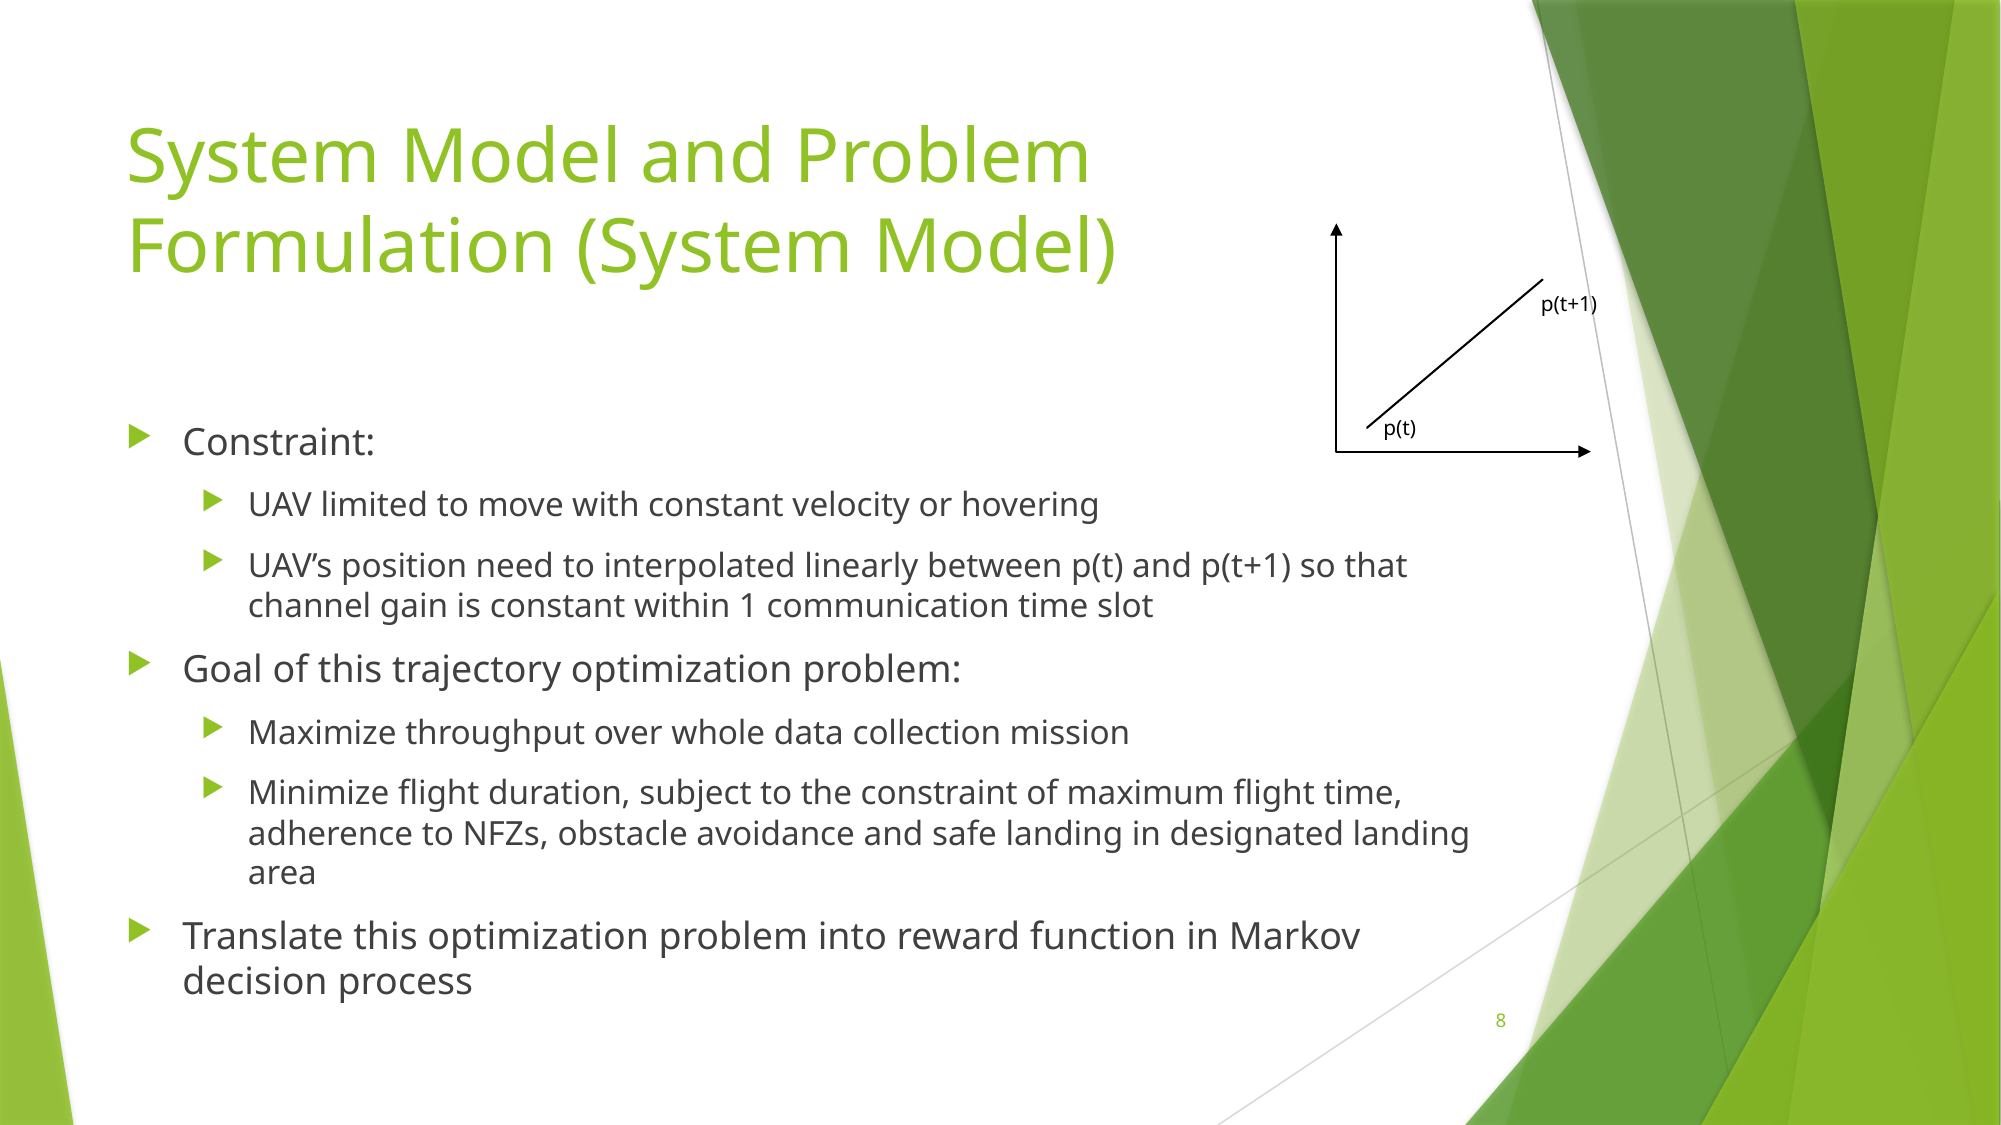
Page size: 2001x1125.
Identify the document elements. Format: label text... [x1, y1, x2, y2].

title System Model and Problem Formulation (System Model) [111, 99, 1522, 317]
text_box p(t+1) [1546, 283, 1612, 324]
text_box p(t) [1368, 437, 1432, 448]
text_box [1366, 279, 1544, 429]
slide_number 8 [1409, 991, 1522, 1051]
list Constraint: UAV limited to move with constant velocity or hovering UAV’s position need to interpolated linearly between p(t) and p(t+1) so that channel gain is constant within 1 communication time slot Goal of this trajectory optimization problem: Maximize throughput over whole data collection mission Minimize flight duration, subject to the constraint of maximum flight time, adherence to NFZs, obstacle avoidance and safe landing in designated landing area Translate this optimization problem into reward function in Markov decision process [111, 354, 1522, 992]
